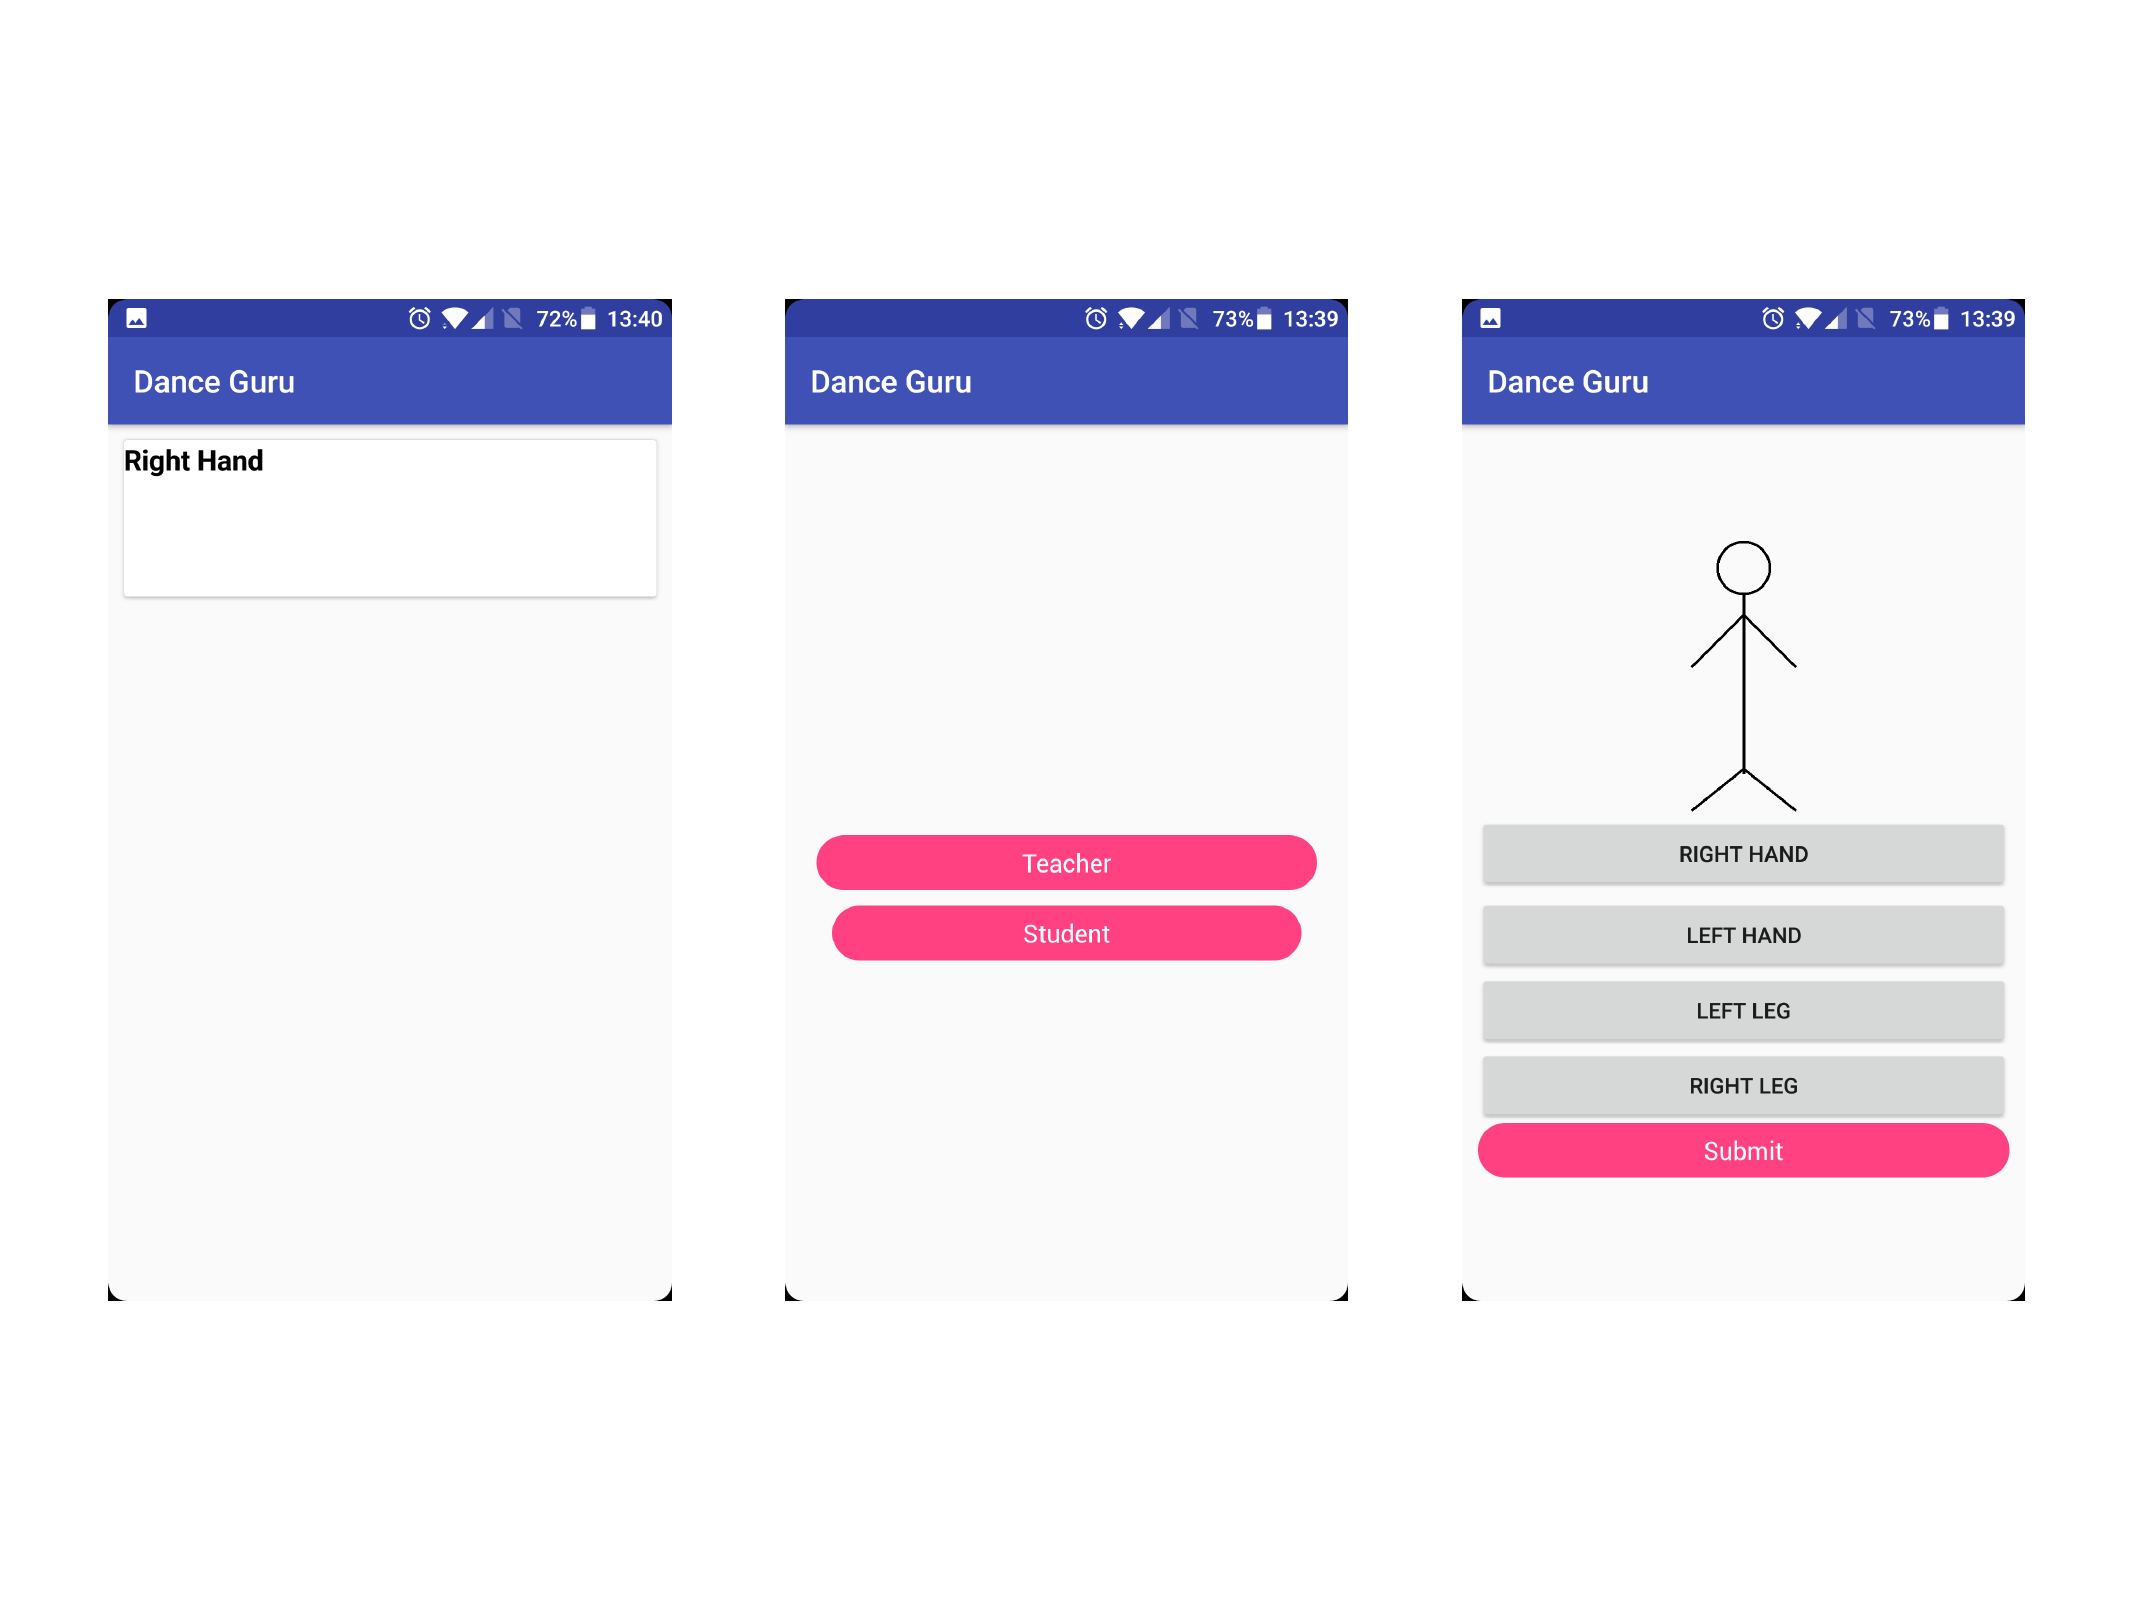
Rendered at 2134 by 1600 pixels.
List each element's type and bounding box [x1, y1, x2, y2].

picture [1461, 299, 2026, 1301]
picture [108, 299, 672, 1301]
picture [785, 299, 1349, 1301]
